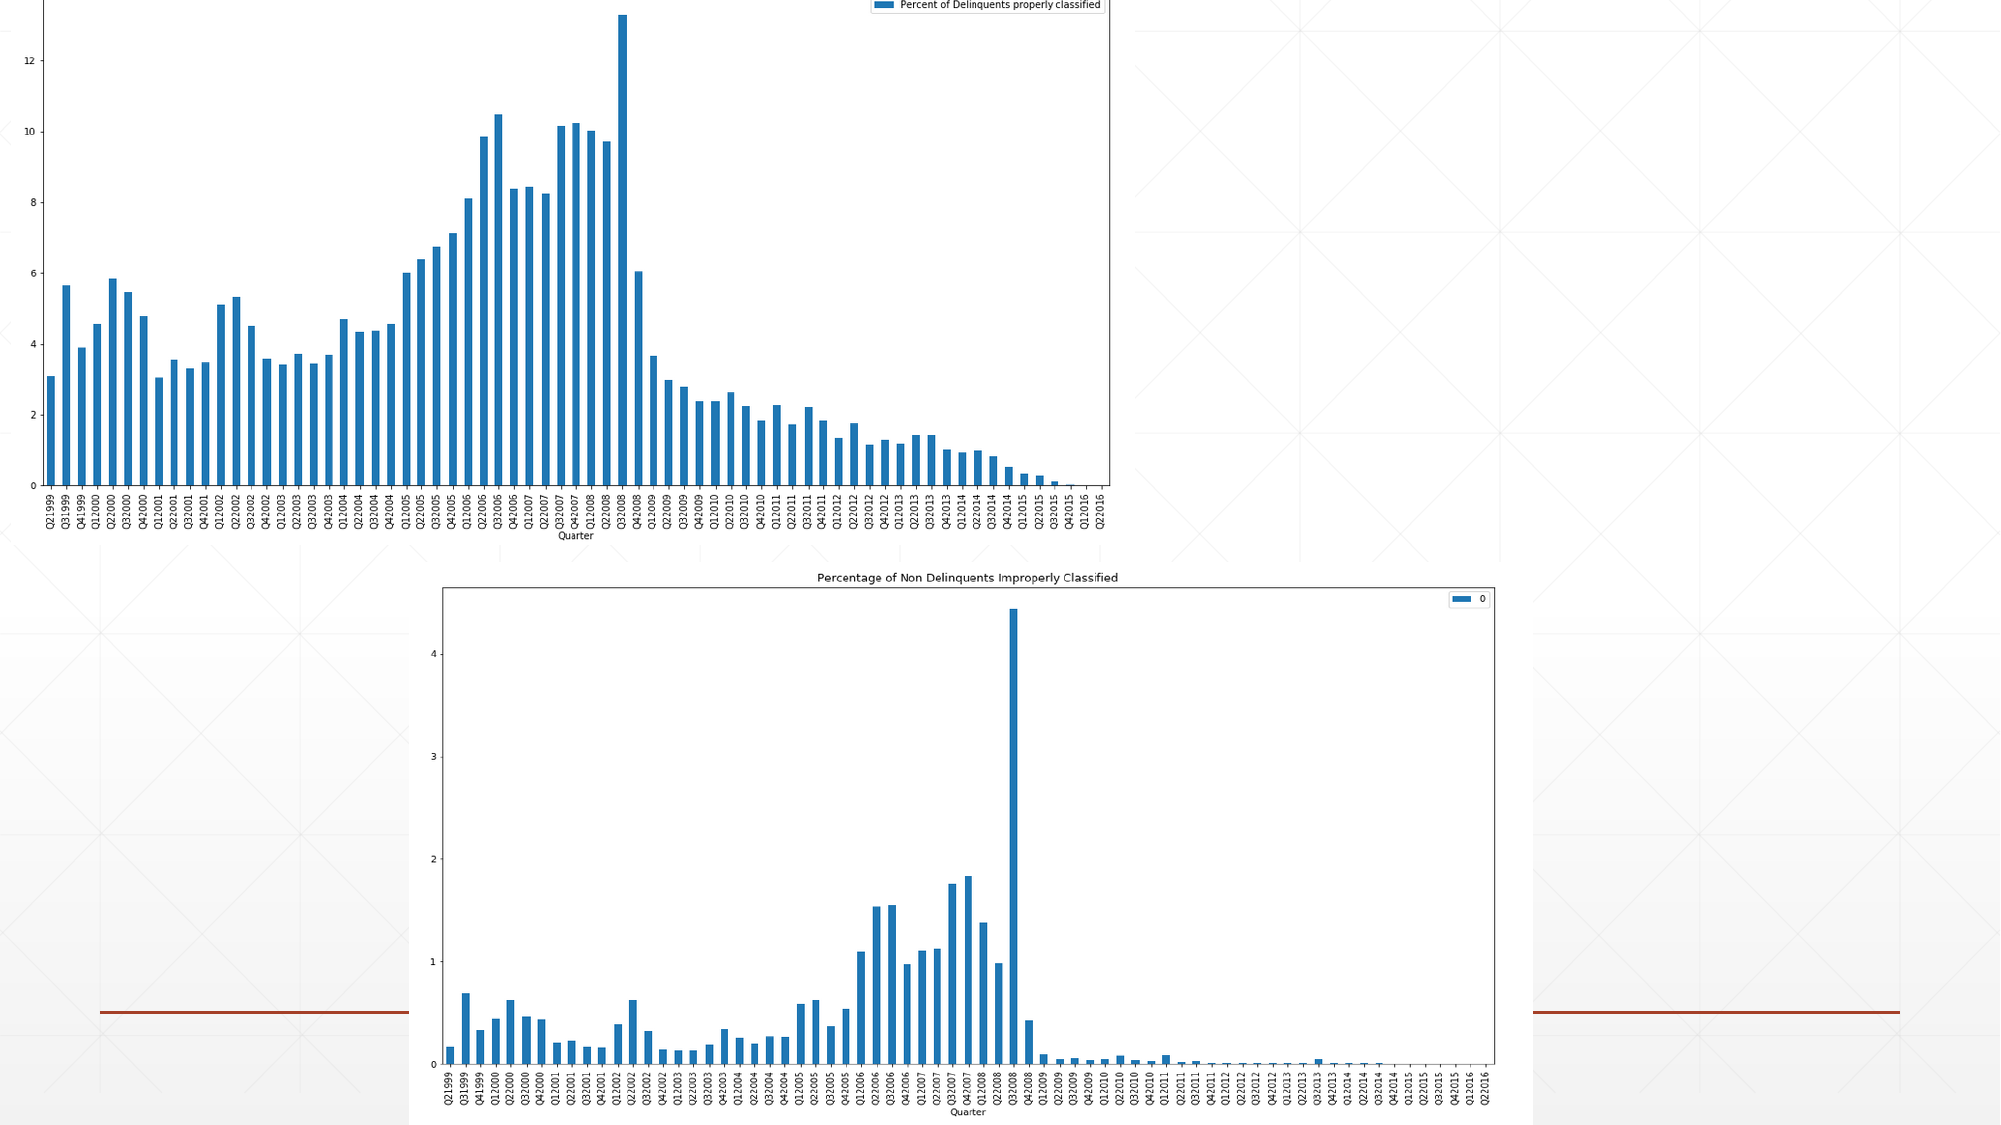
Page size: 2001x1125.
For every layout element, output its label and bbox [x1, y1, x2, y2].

picture [409, 562, 1533, 1125]
picture [11, 0, 1135, 545]
